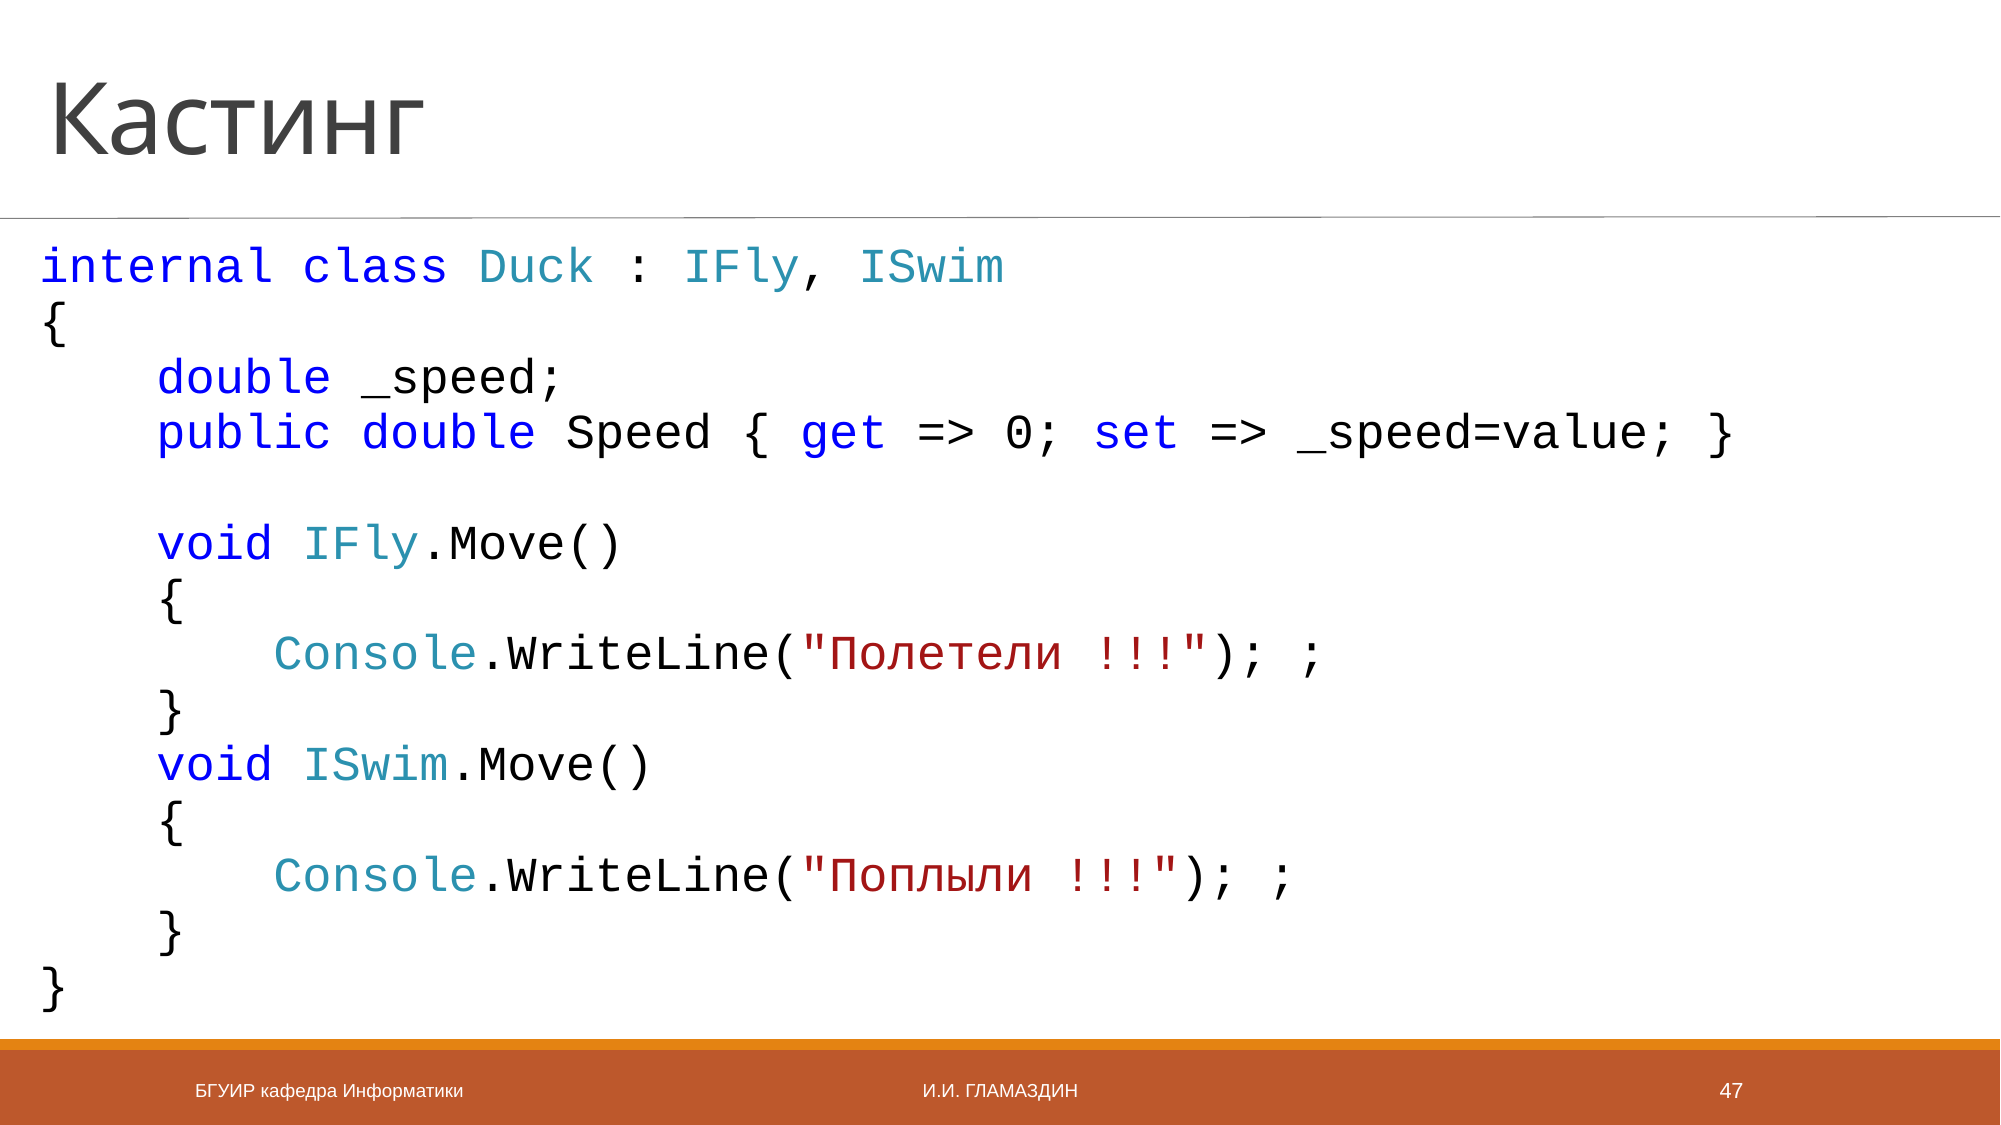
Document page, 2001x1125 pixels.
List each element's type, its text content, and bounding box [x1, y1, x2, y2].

slide_number БГУИР кафедра Информатики [180, 1059, 586, 1120]
list internal class Duck : IFly, ISwim { double _speed; public double Speed { get => 0; set => _speed=value; } void IFly.Move() { Console.WriteLine("Полетели !!!"); ; } void ISwim.Move() { Console.WriteLine("Поплыли !!!"); ; } } [32, 233, 1967, 1025]
slide_number 47 [1624, 1059, 1840, 1120]
footer И.И. Гламаздин [604, 1059, 1396, 1120]
title Кастинг [32, 47, 1967, 198]
